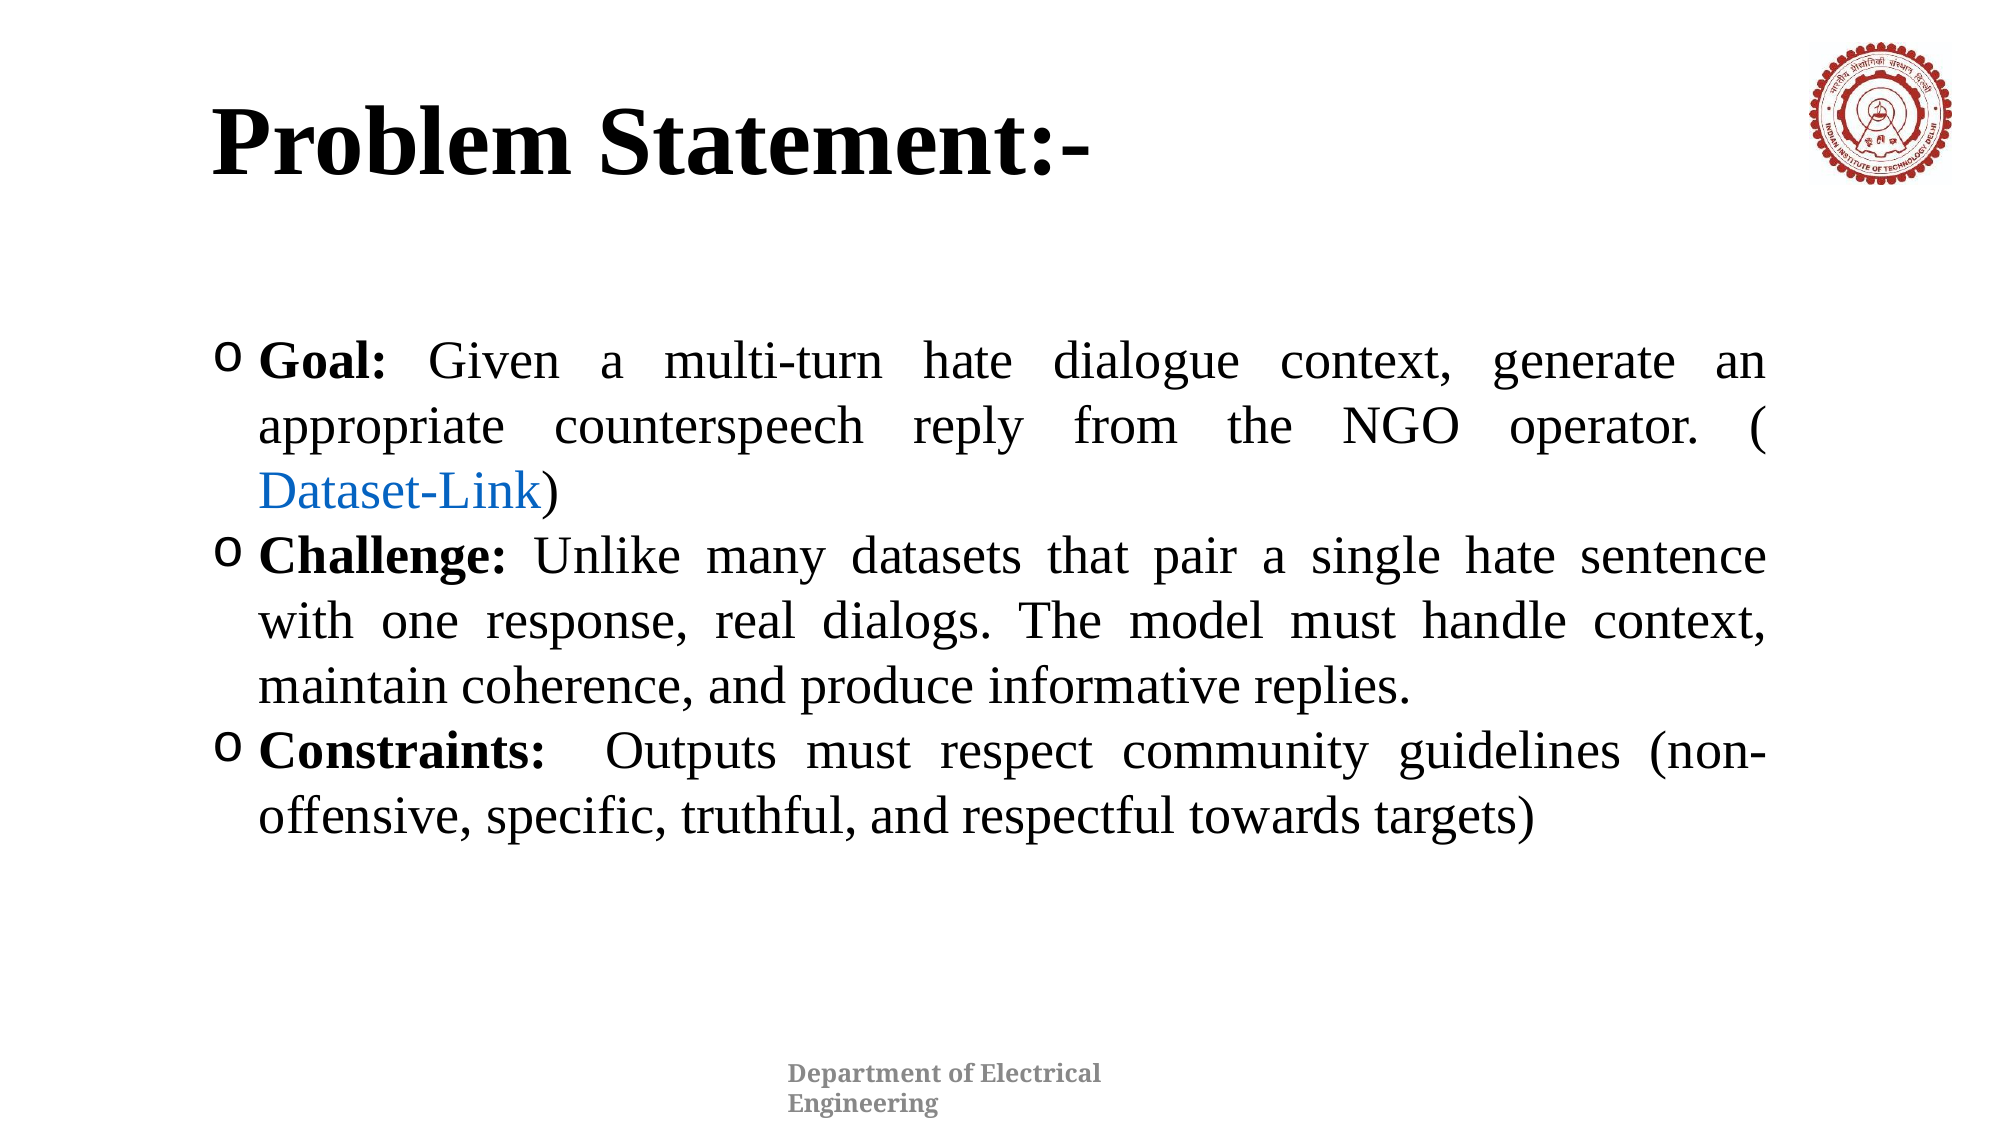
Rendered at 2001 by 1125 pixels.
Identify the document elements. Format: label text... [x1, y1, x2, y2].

text_box Department of Electrical Engineering [785, 1057, 1217, 1118]
title Problem Statement:- [196, 80, 1784, 204]
picture [1809, 42, 1952, 185]
subtitle Goal: Given a multi-turn hate dialogue context, generate an appropriate counterspeech reply from the NGO operator. (Dataset-Link) Challenge: Unlike many datasets that pair a single hate sentence with one response, real dialogs. The model must handle context, maintain coherence, and produce informative replies. Constraints: Outputs must respect community guidelines (non-offensive, specific, truthful, and respectful towards targets) [196, 250, 1784, 919]
